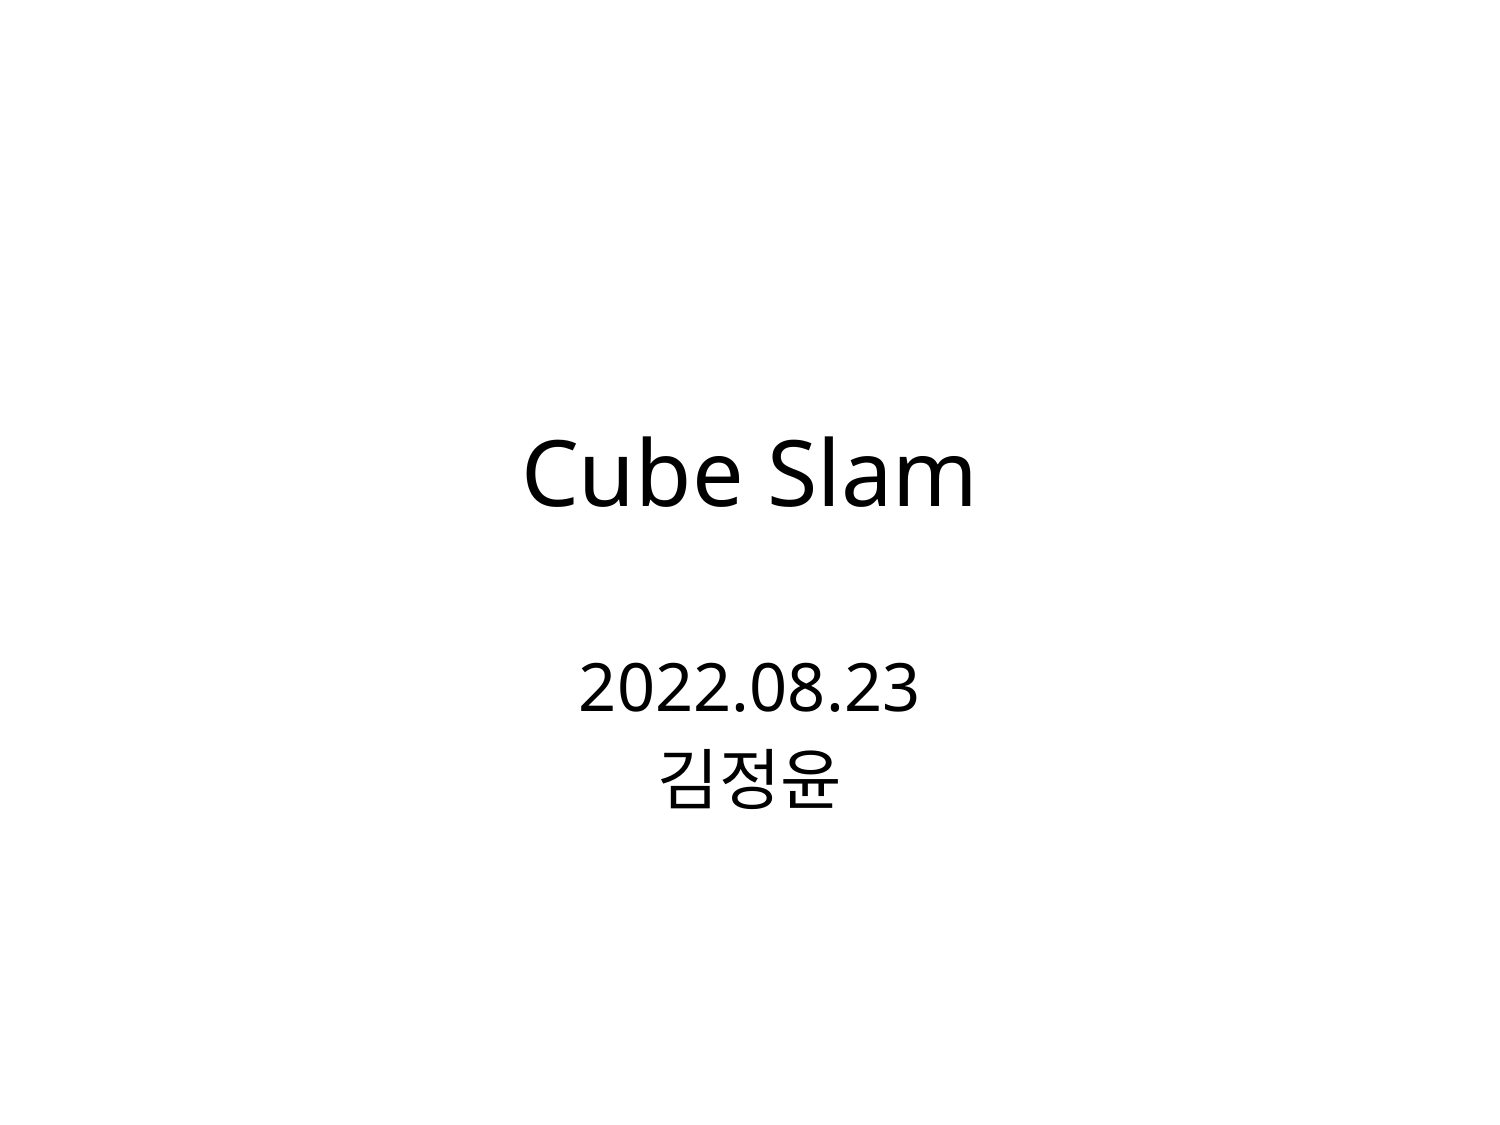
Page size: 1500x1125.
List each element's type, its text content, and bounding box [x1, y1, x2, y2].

title Cube Slam [112, 349, 1388, 591]
subtitle 2022.08.23 김정윤 [225, 637, 1275, 925]
